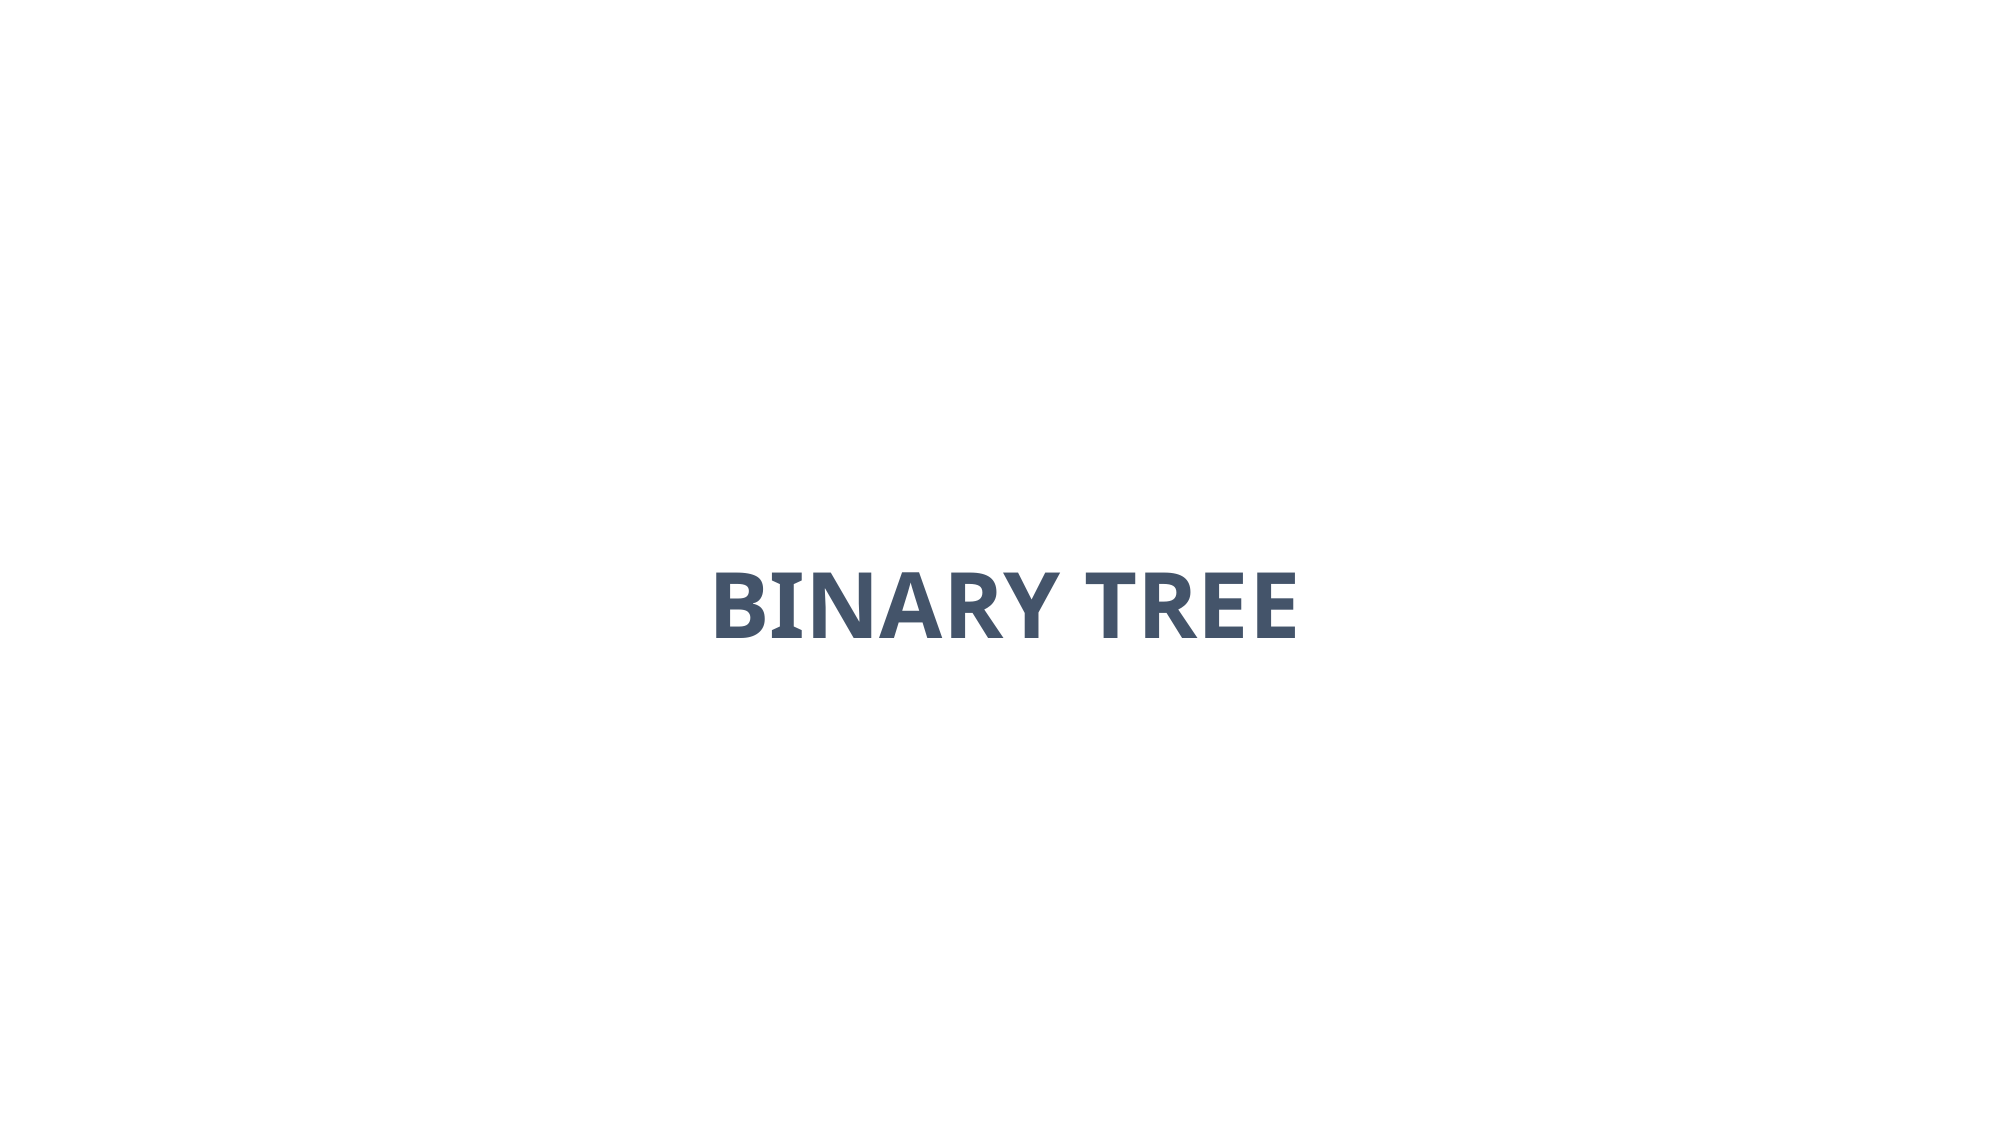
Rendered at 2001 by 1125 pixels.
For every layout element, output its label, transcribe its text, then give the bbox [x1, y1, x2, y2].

title BINARY TREE [137, 499, 1863, 718]
